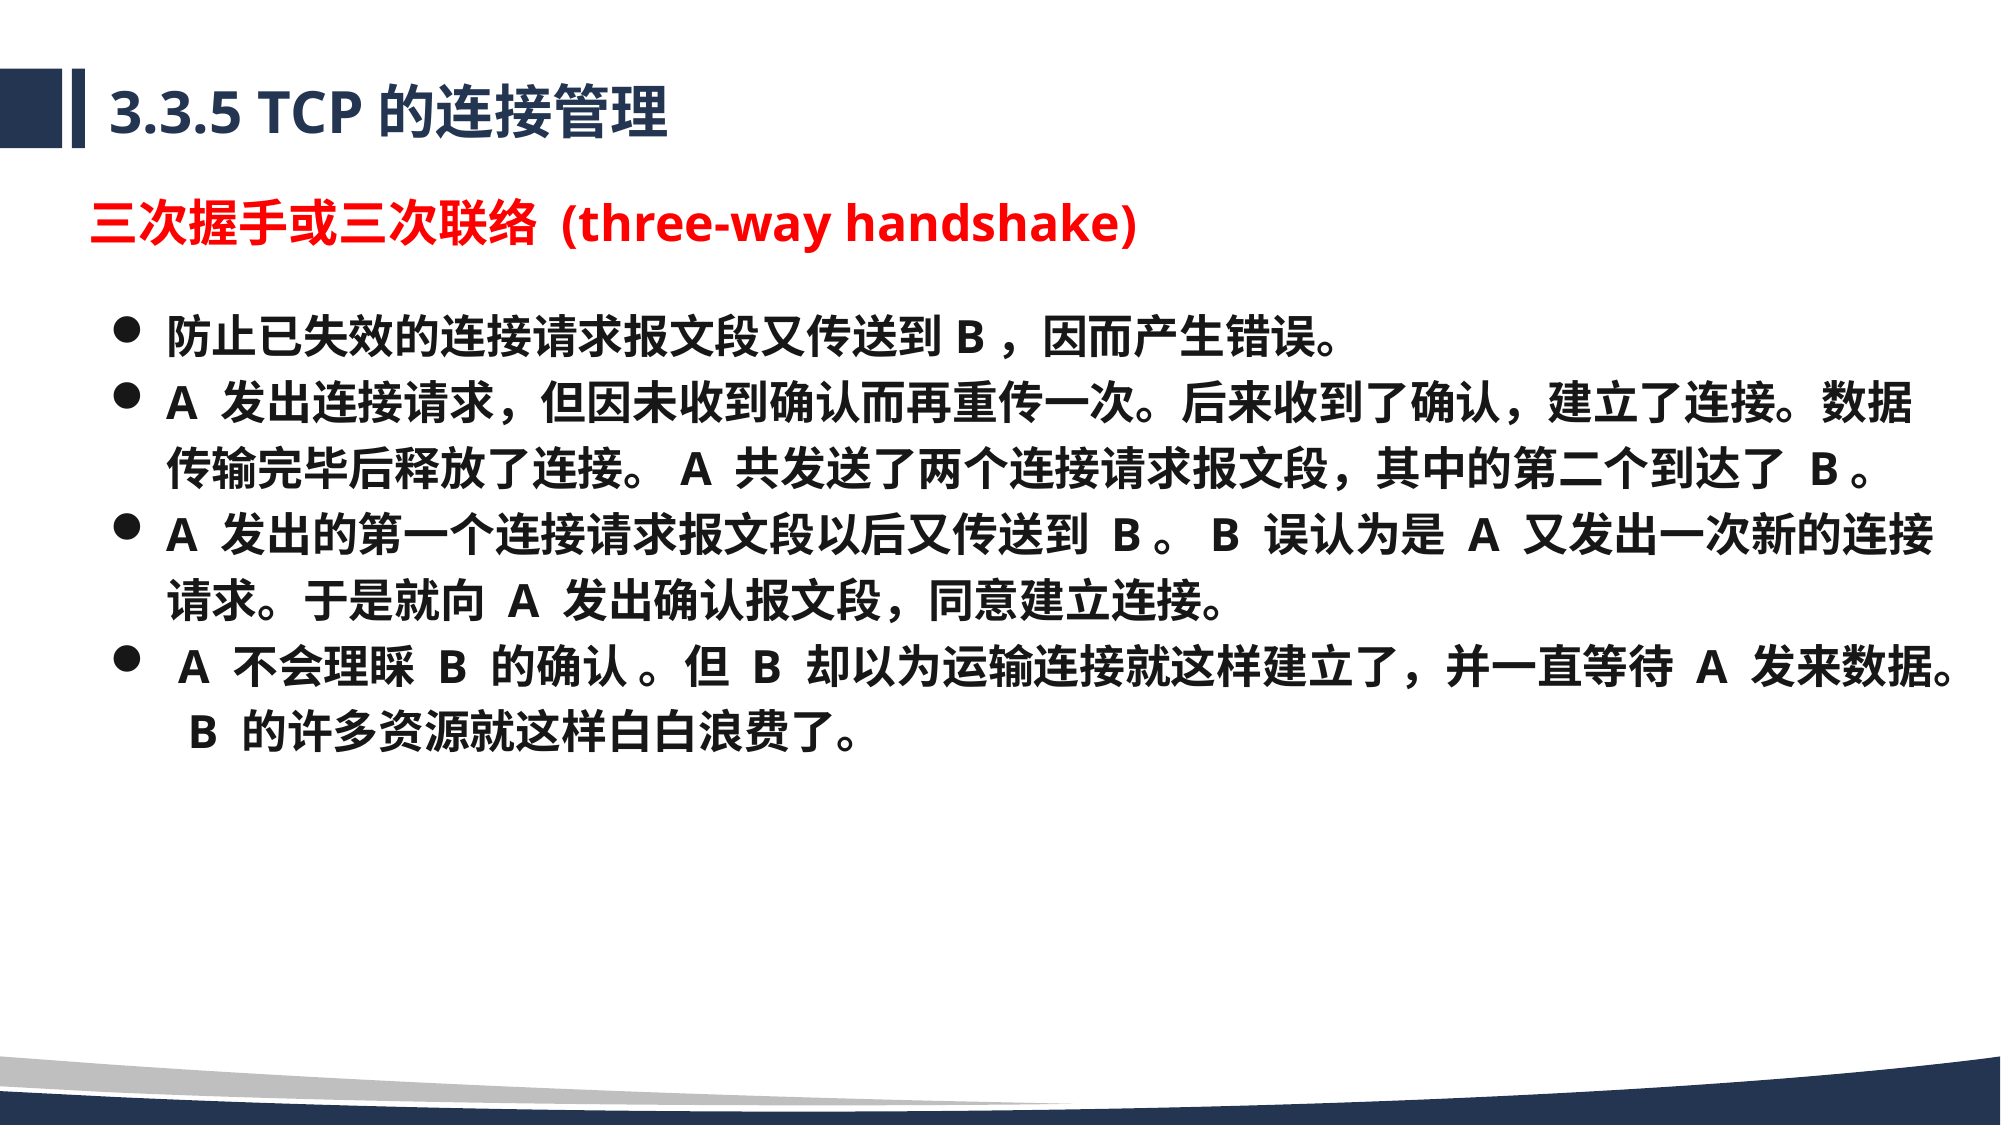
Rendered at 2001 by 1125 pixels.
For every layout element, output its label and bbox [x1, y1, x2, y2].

title [94, 75, 1592, 155]
list [94, 289, 1956, 964]
text_box [73, 184, 1153, 259]
